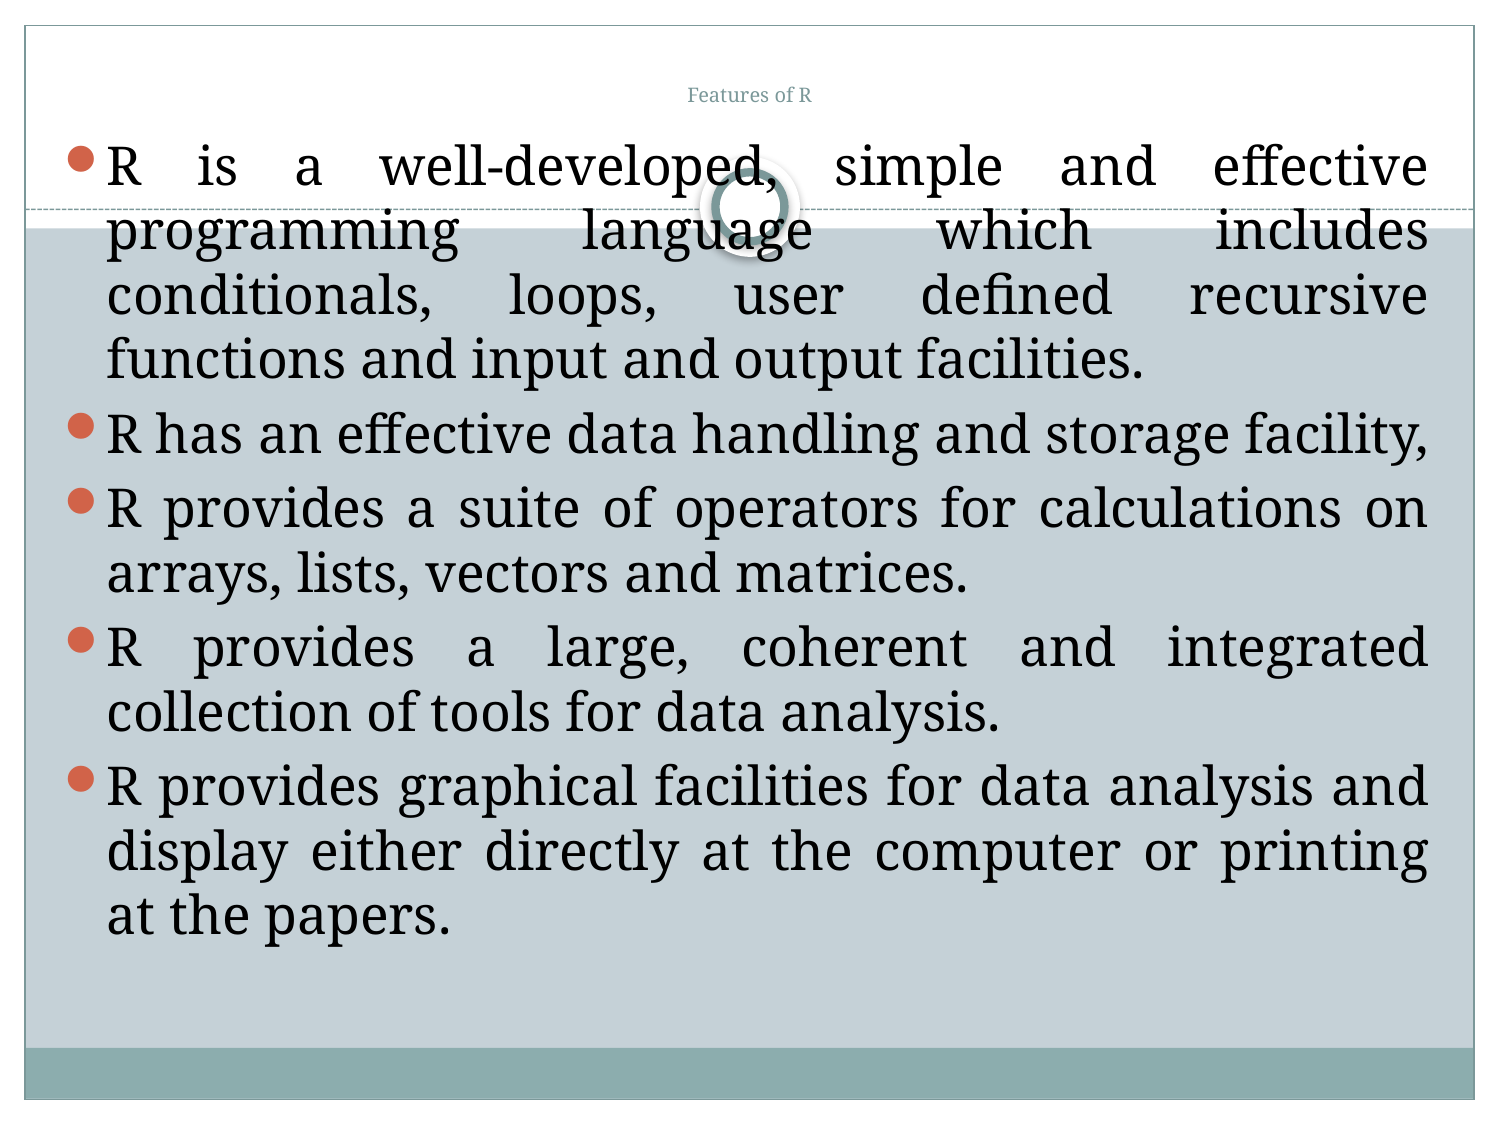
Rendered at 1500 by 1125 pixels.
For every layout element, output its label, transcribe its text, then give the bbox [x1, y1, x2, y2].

title Features of R [49, 0, 1450, 138]
list R is a well-developed, simple and effective programming language which includes conditionals, loops, user defined recursive functions and input and output facilities. R has an effective data handling and storage facility, R provides a suite of operators for calculations on arrays, lists, vectors and matrices. R provides a large, coherent and integrated collection of tools for data analysis. R provides graphical facilities for data analysis and display either directly at the computer or printing at the papers. [49, 125, 1445, 1001]
